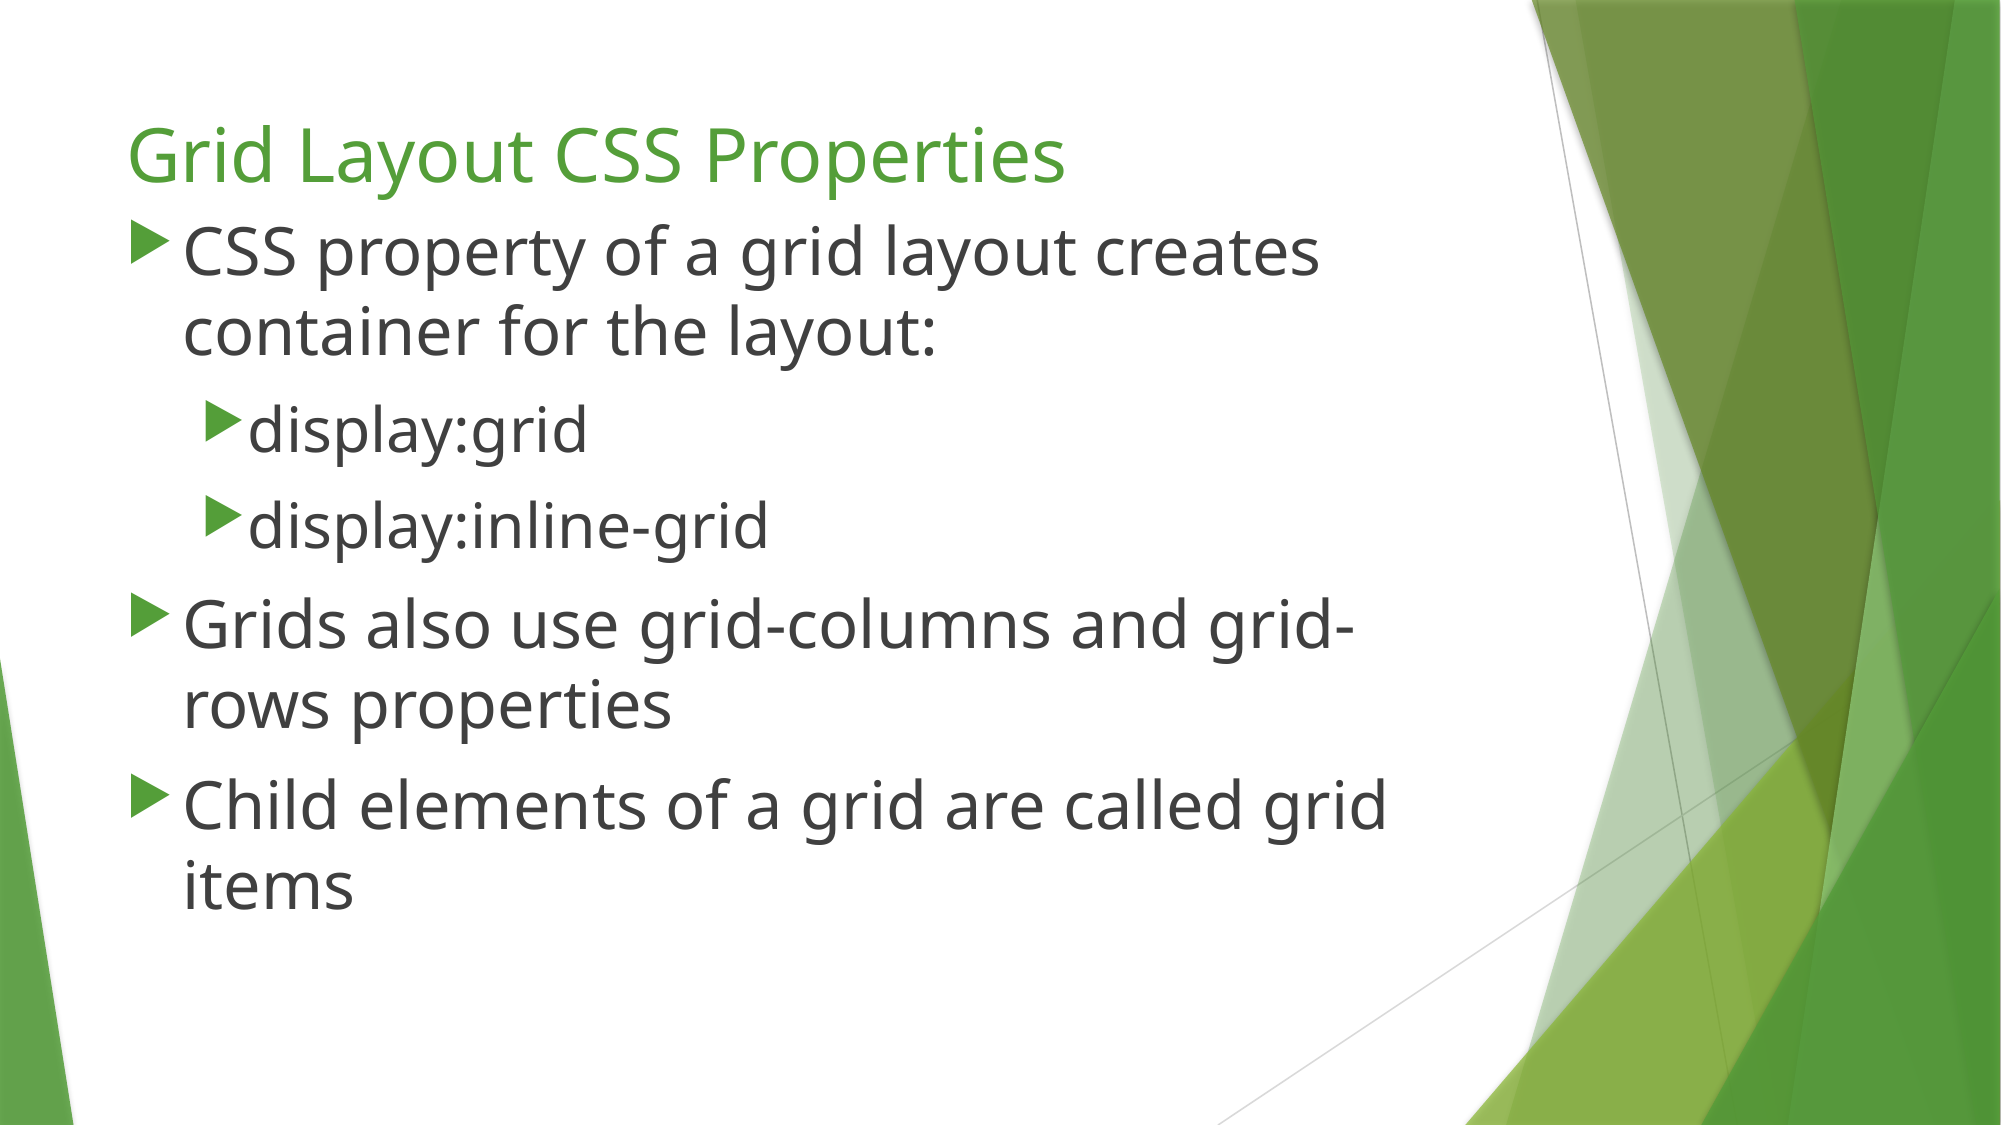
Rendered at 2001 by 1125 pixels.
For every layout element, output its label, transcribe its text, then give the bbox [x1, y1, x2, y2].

title Grid Layout CSS Properties [111, 99, 1522, 317]
list CSS property of a grid layout creates container for the layout: display:grid display:inline-grid Grids also use grid-columns and grid-rows properties Child elements of a grid are called grid items [111, 201, 1503, 1073]
